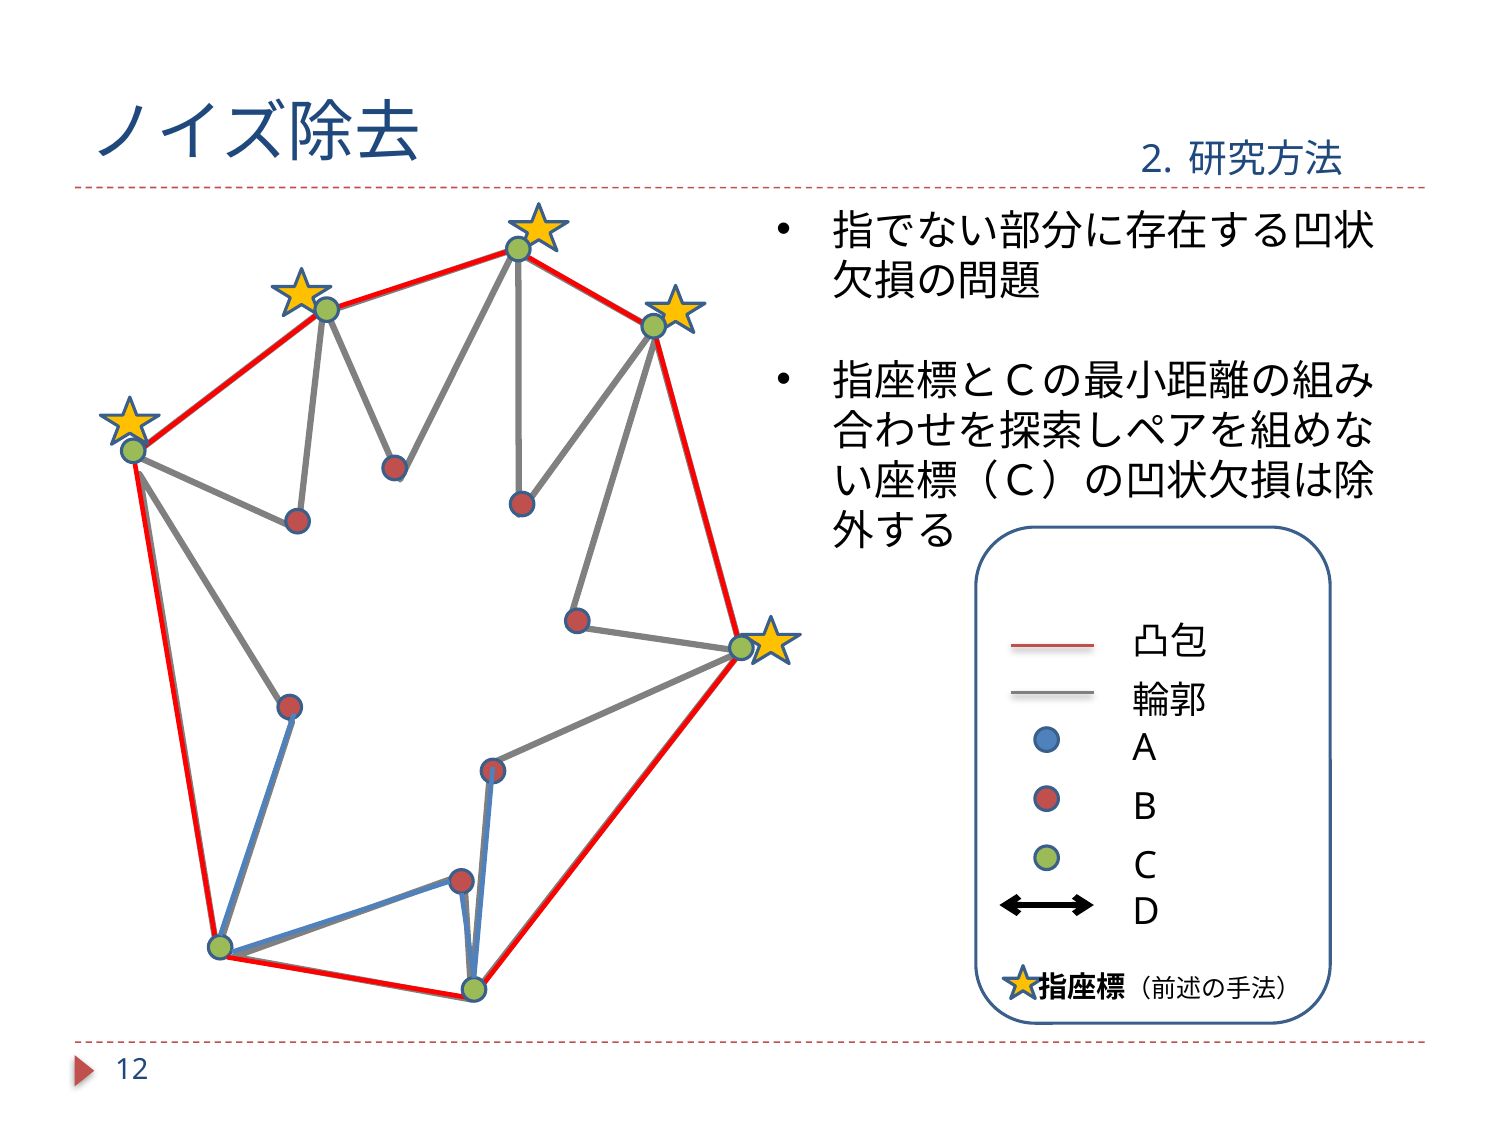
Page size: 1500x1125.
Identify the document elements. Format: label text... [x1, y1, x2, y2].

text_box [223, 468, 307, 525]
text_box [571, 360, 647, 639]
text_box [975, 526, 1331, 1024]
text_box [451, 868, 465, 893]
text_box [330, 324, 480, 467]
text_box [270, 266, 317, 309]
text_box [471, 650, 742, 1000]
text_box [119, 439, 127, 463]
text_box [276, 693, 304, 718]
text_box [381, 454, 409, 482]
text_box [226, 958, 472, 999]
text_box [516, 342, 646, 497]
text_box [508, 490, 536, 518]
text_box [749, 614, 802, 665]
slide_number 12 [100, 1042, 426, 1103]
title ノイズ除去 2.研究方法 [75, 24, 1425, 188]
text_box 指でない部分に存在する凹状欠損の問題 指座標とＣの最小距離の組み合わせを探索しペアを組めない座標（Ｃ）の凹状欠損は除外する [761, 196, 1418, 612]
text_box [507, 202, 570, 248]
text_box [223, 606, 279, 713]
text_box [513, 248, 655, 330]
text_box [461, 893, 468, 978]
text_box [563, 607, 591, 635]
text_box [323, 248, 513, 312]
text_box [133, 309, 324, 455]
text_box [659, 283, 707, 328]
text_box [505, 235, 532, 248]
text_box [653, 328, 742, 652]
text_box [284, 507, 311, 535]
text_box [231, 872, 454, 953]
text_box [748, 636, 755, 660]
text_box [133, 454, 218, 953]
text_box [473, 766, 494, 978]
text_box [219, 713, 295, 936]
text_box [98, 399, 127, 446]
text_box [659, 314, 668, 328]
